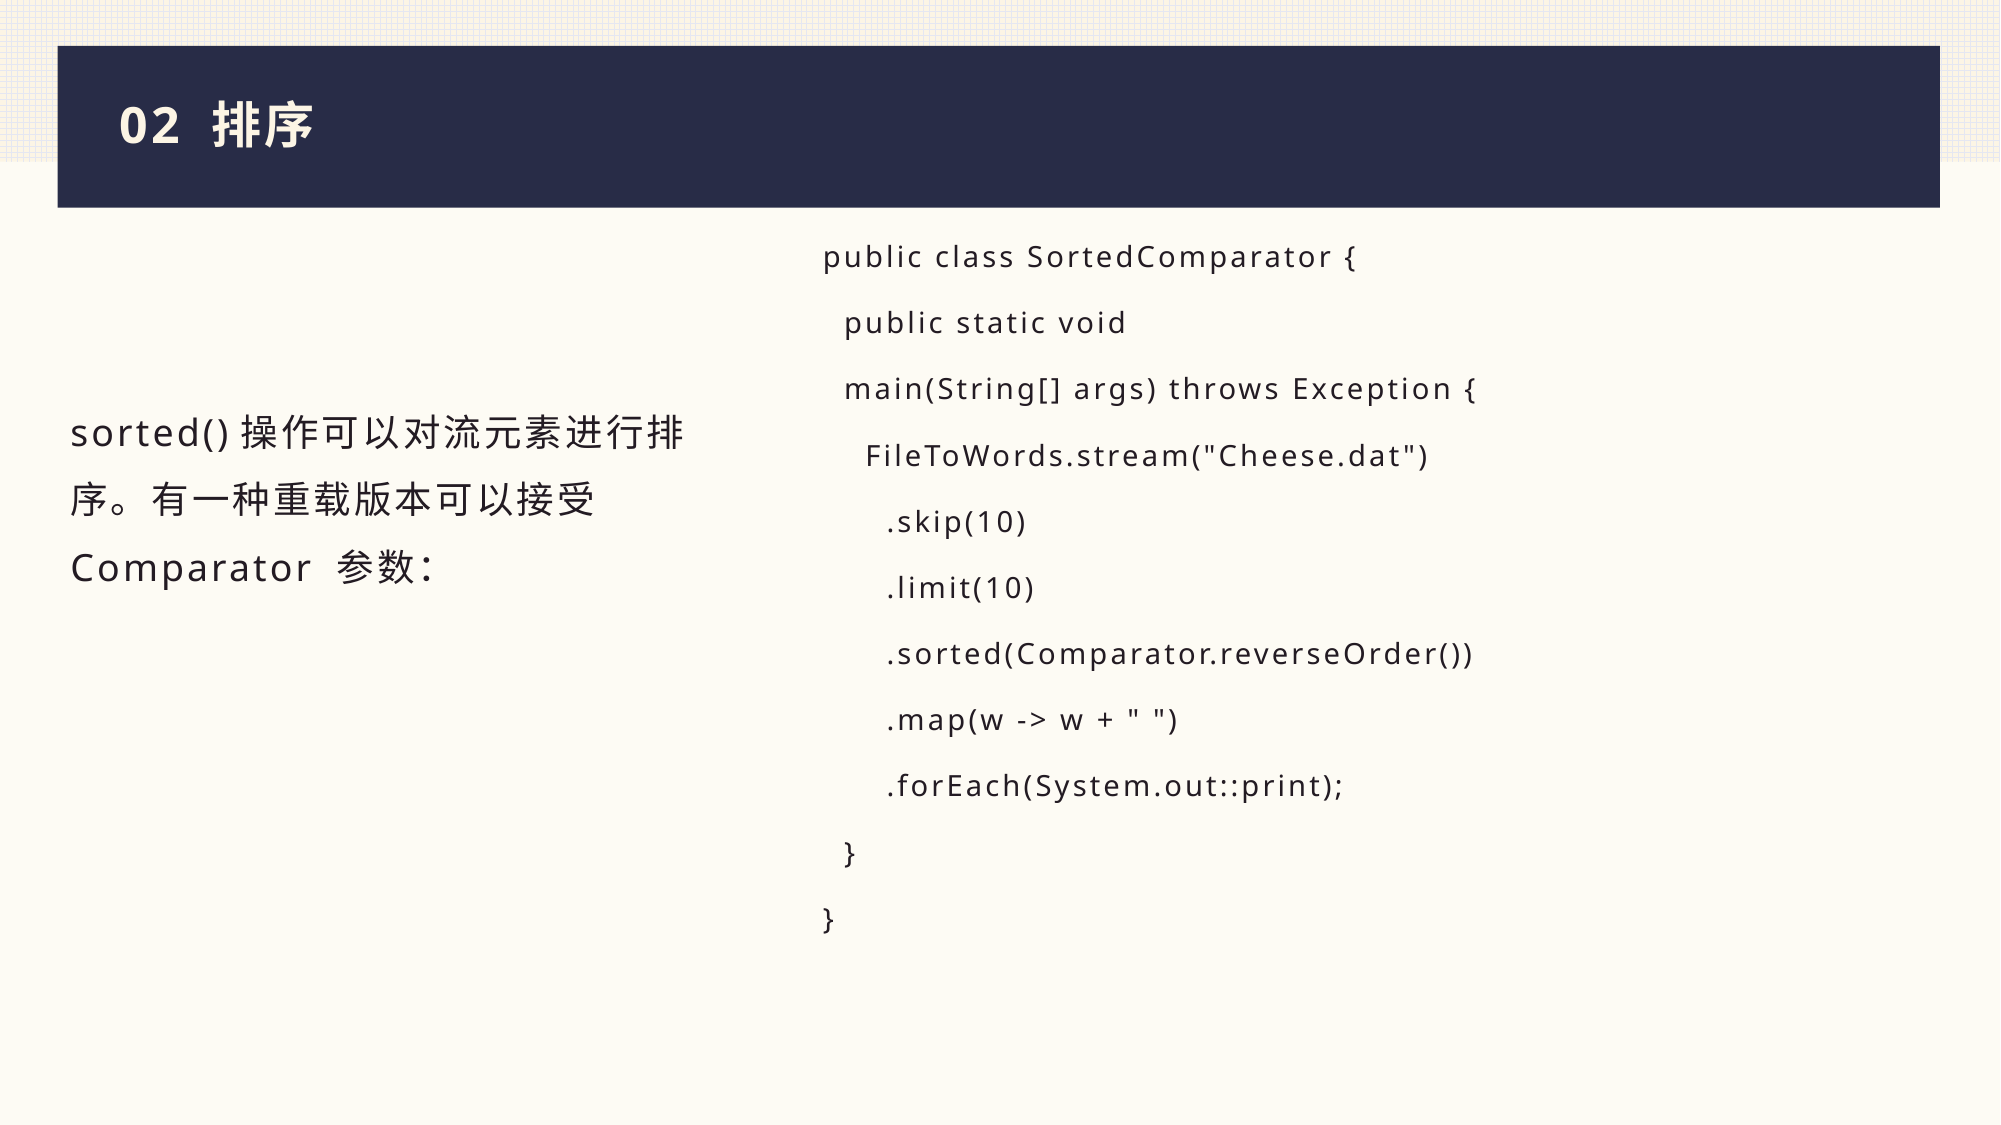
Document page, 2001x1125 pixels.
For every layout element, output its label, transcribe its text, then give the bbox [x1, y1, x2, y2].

text_box public class SortedComparator { public static void main(String[] args) throws Exception { FileToWords.stream("Cheese.dat") .skip(10) .limit(10) .sorted(Comparator.reverseOrder()) .map(w -> w + " ") .forEach(System.out::print); } } [807, 230, 1894, 1093]
text_box sorted()操作可以对流元素进行排序。有一种重载版本可以接受 Comparator 参数： [55, 378, 707, 1014]
title 02 排序 [104, 79, 1894, 176]
